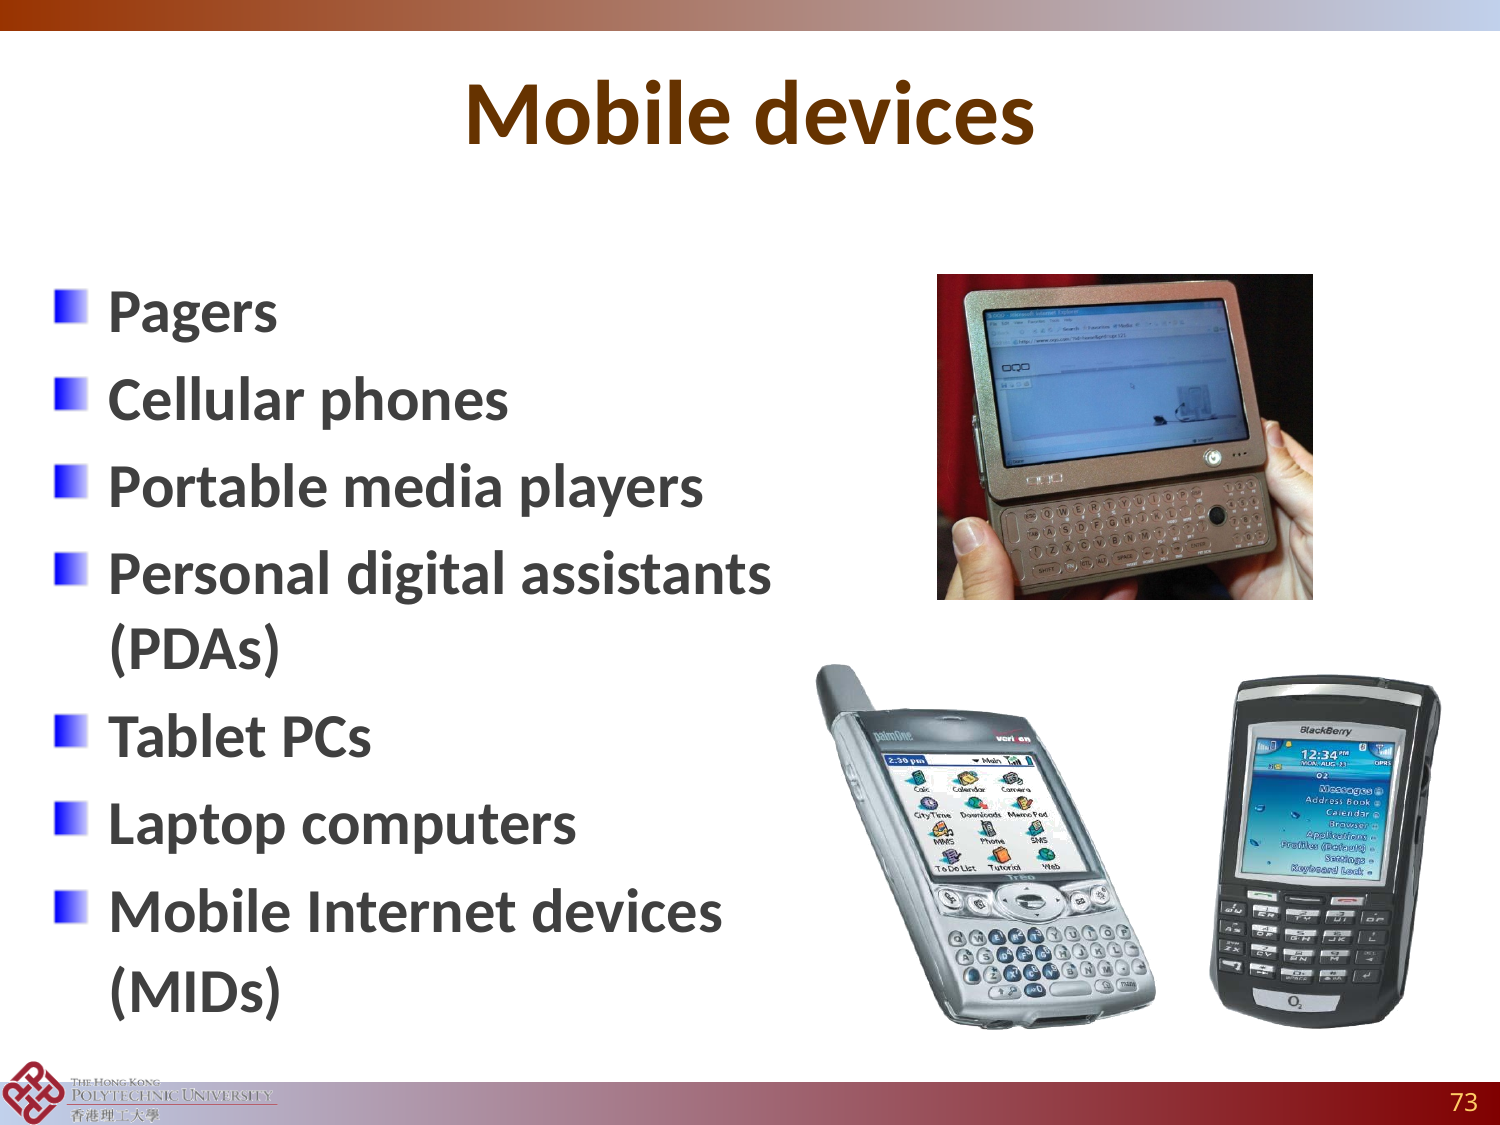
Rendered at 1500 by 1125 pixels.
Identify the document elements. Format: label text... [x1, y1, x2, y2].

title Mobile devices [75, 45, 1425, 233]
list Pagers Cellular phones Portable media players Personal digital assistants (PDAs) Tablet PCs Laptop computers Mobile Internet devices (MIDs) [37, 262, 874, 1050]
picture [52, 799, 92, 840]
picture [937, 274, 1313, 600]
picture [52, 550, 92, 590]
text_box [787, 649, 1463, 1052]
picture [52, 462, 92, 503]
picture [0, 1061, 278, 1125]
picture [52, 712, 92, 752]
picture [52, 287, 92, 328]
picture [52, 888, 92, 928]
picture [52, 375, 92, 415]
